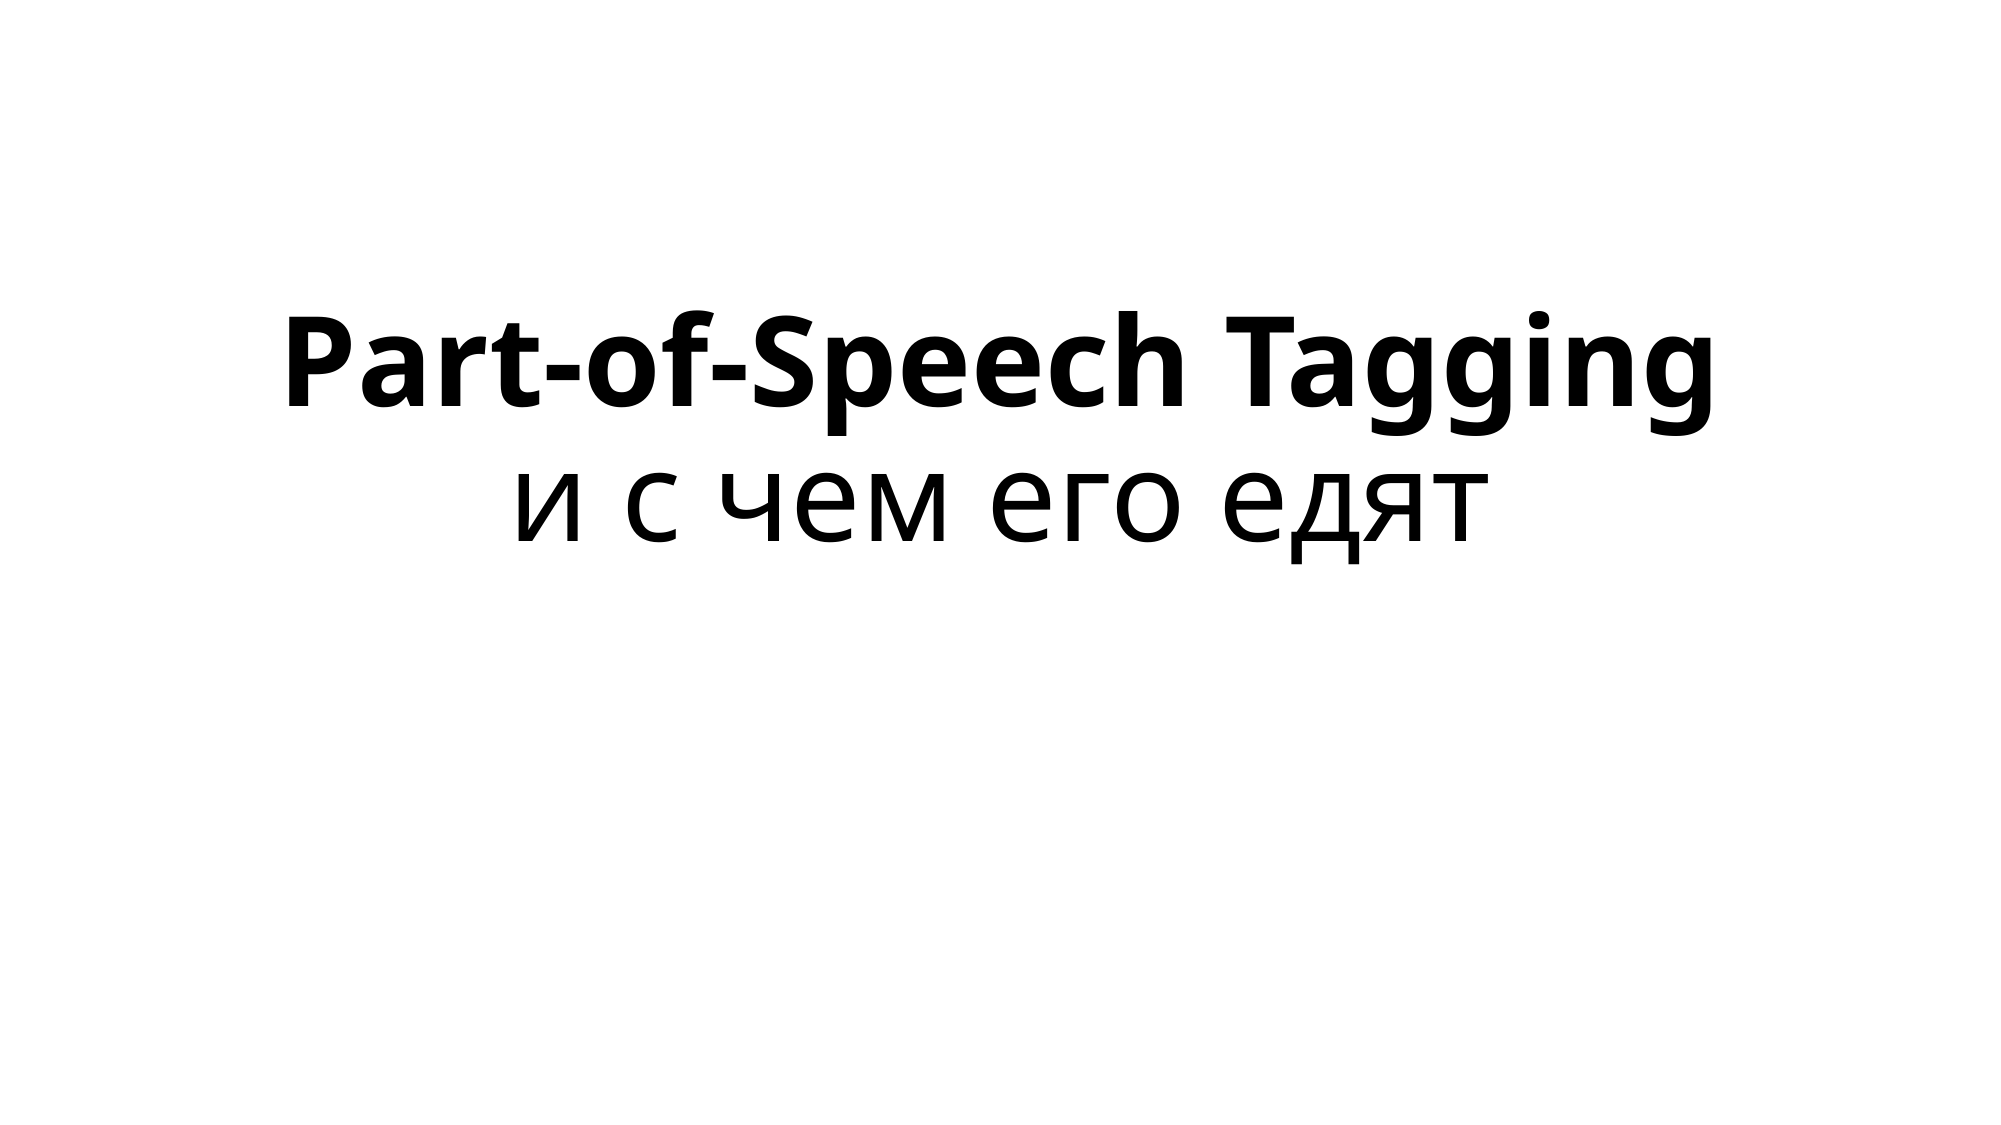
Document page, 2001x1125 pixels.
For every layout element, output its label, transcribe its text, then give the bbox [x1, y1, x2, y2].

title Part-of-Speech Tagging и с чем его едят [249, 184, 1750, 576]
